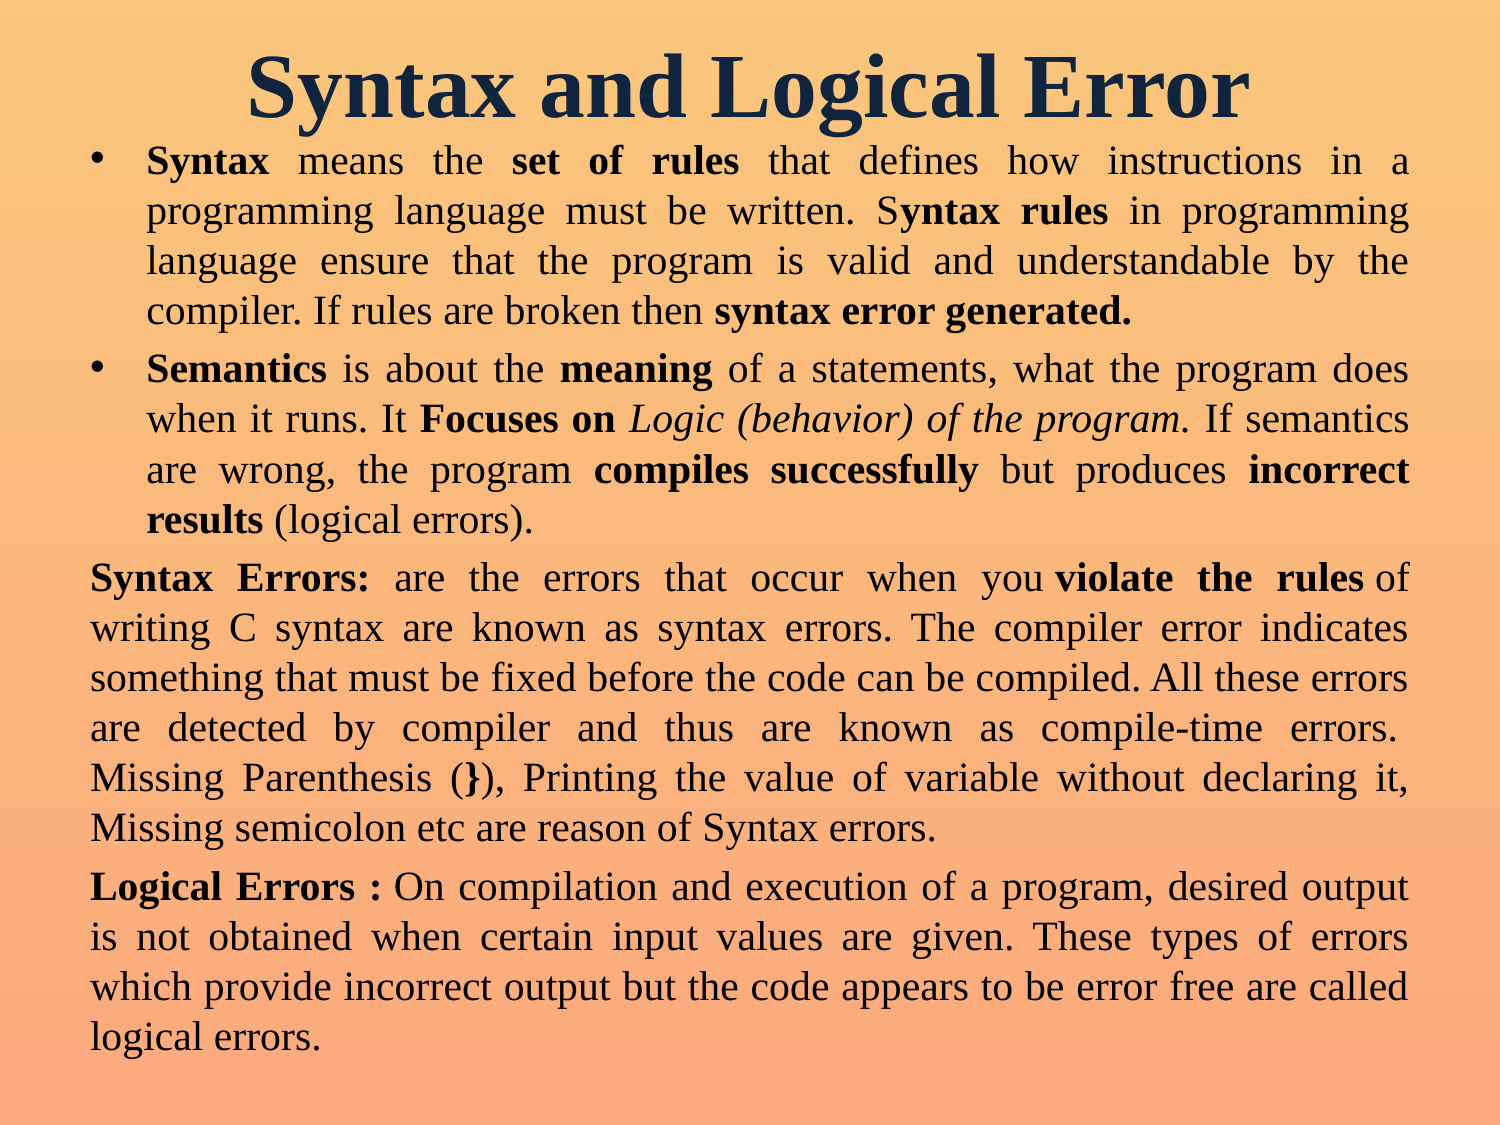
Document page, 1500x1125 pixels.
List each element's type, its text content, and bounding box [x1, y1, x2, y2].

title Syntax and Logical Error [75, 0, 1425, 125]
list Syntax means the set of rules that defines how instructions in a programming language must be written. Syntax rules in programming language ensure that the program is valid and understandable by the compiler. If rules are broken then syntax error generated. Semantics is about the meaning of a statements, what the program does when it runs. It Focuses on Logic (behavior) of the program. If semantics are wrong, the program compiles successfully but produces incorrect results (logical errors). Syntax Errors: are the errors that occur when you violate the rules of writing C syntax are known as syntax errors. The compiler error indicates something that must be fixed before the code can be compiled. All these errors are detected by compiler and thus are known as compile-time errors. Missing Parenthesis (}), Printing the value of variable without declaring it, Missing semicolon etc are reason of Syntax errors. Logical Errors : On compilation and execution of a program, desired output is not obtained when certain input values are given. These types of errors which provide incorrect output but the code appears to be error free are called logical errors. [75, 125, 1425, 1100]
